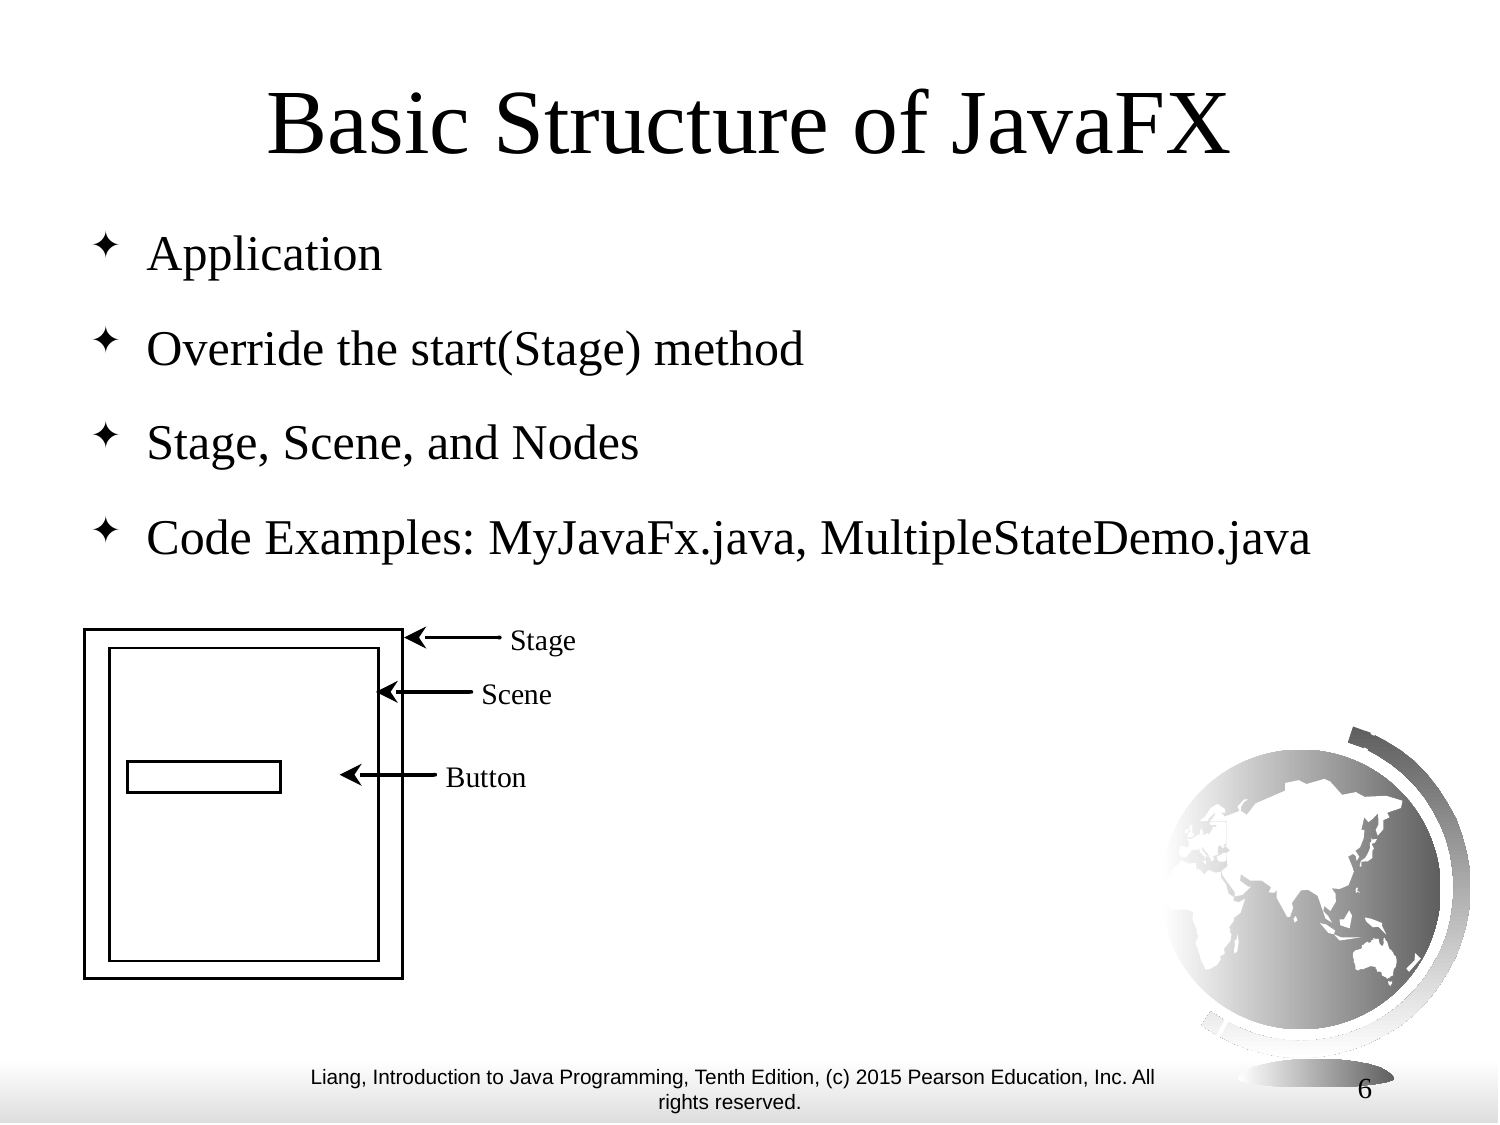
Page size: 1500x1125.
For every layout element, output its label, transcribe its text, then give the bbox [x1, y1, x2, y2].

slide_number 6 [1074, 1049, 1388, 1125]
list Application Override the start(Stage) method Stage, Scene, and Nodes Code Examples: MyJavaFx.java, MultipleStateDemo.java [75, 212, 1463, 450]
title Basic Structure of JavaFX [112, 1, 1388, 212]
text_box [37, 598, 619, 1000]
